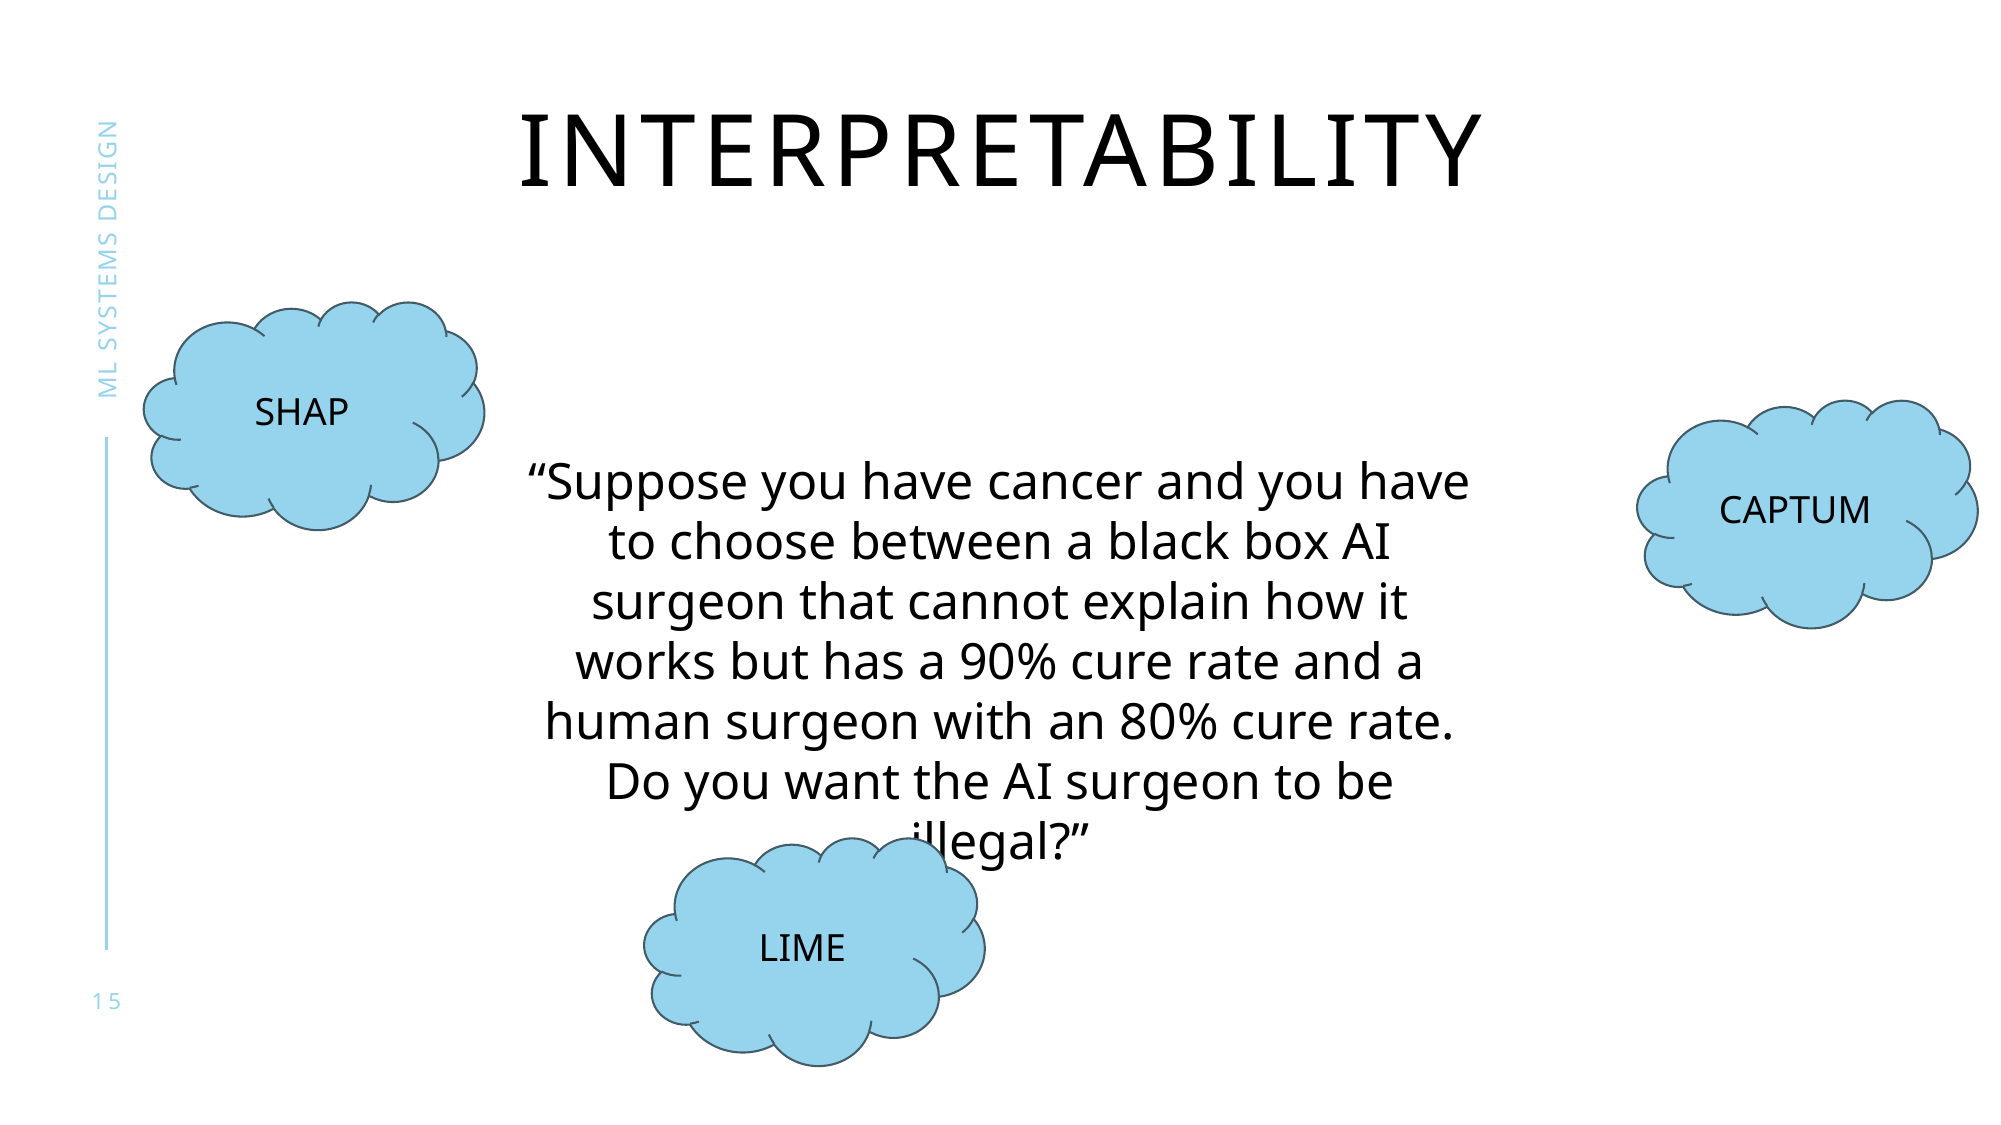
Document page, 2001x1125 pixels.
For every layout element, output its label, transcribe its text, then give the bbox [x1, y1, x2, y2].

text_box CAPTUM [1636, 399, 1979, 630]
text_box LIME [643, 837, 986, 1068]
text_box “Suppose you have cancer and you have to choose between a black box AI surgeon that cannot explain how it works but has a 90% cure rate and a human surgeon with an 80% cure rate. Do you want the AI surgeon to be illegal?” [500, 441, 1500, 877]
slide_number 15 [68, 987, 144, 1018]
text_box SHAP [142, 301, 486, 532]
title Interpretability [195, 99, 1808, 250]
footer ML SYSTEMS DESIGN [90, 107, 122, 400]
